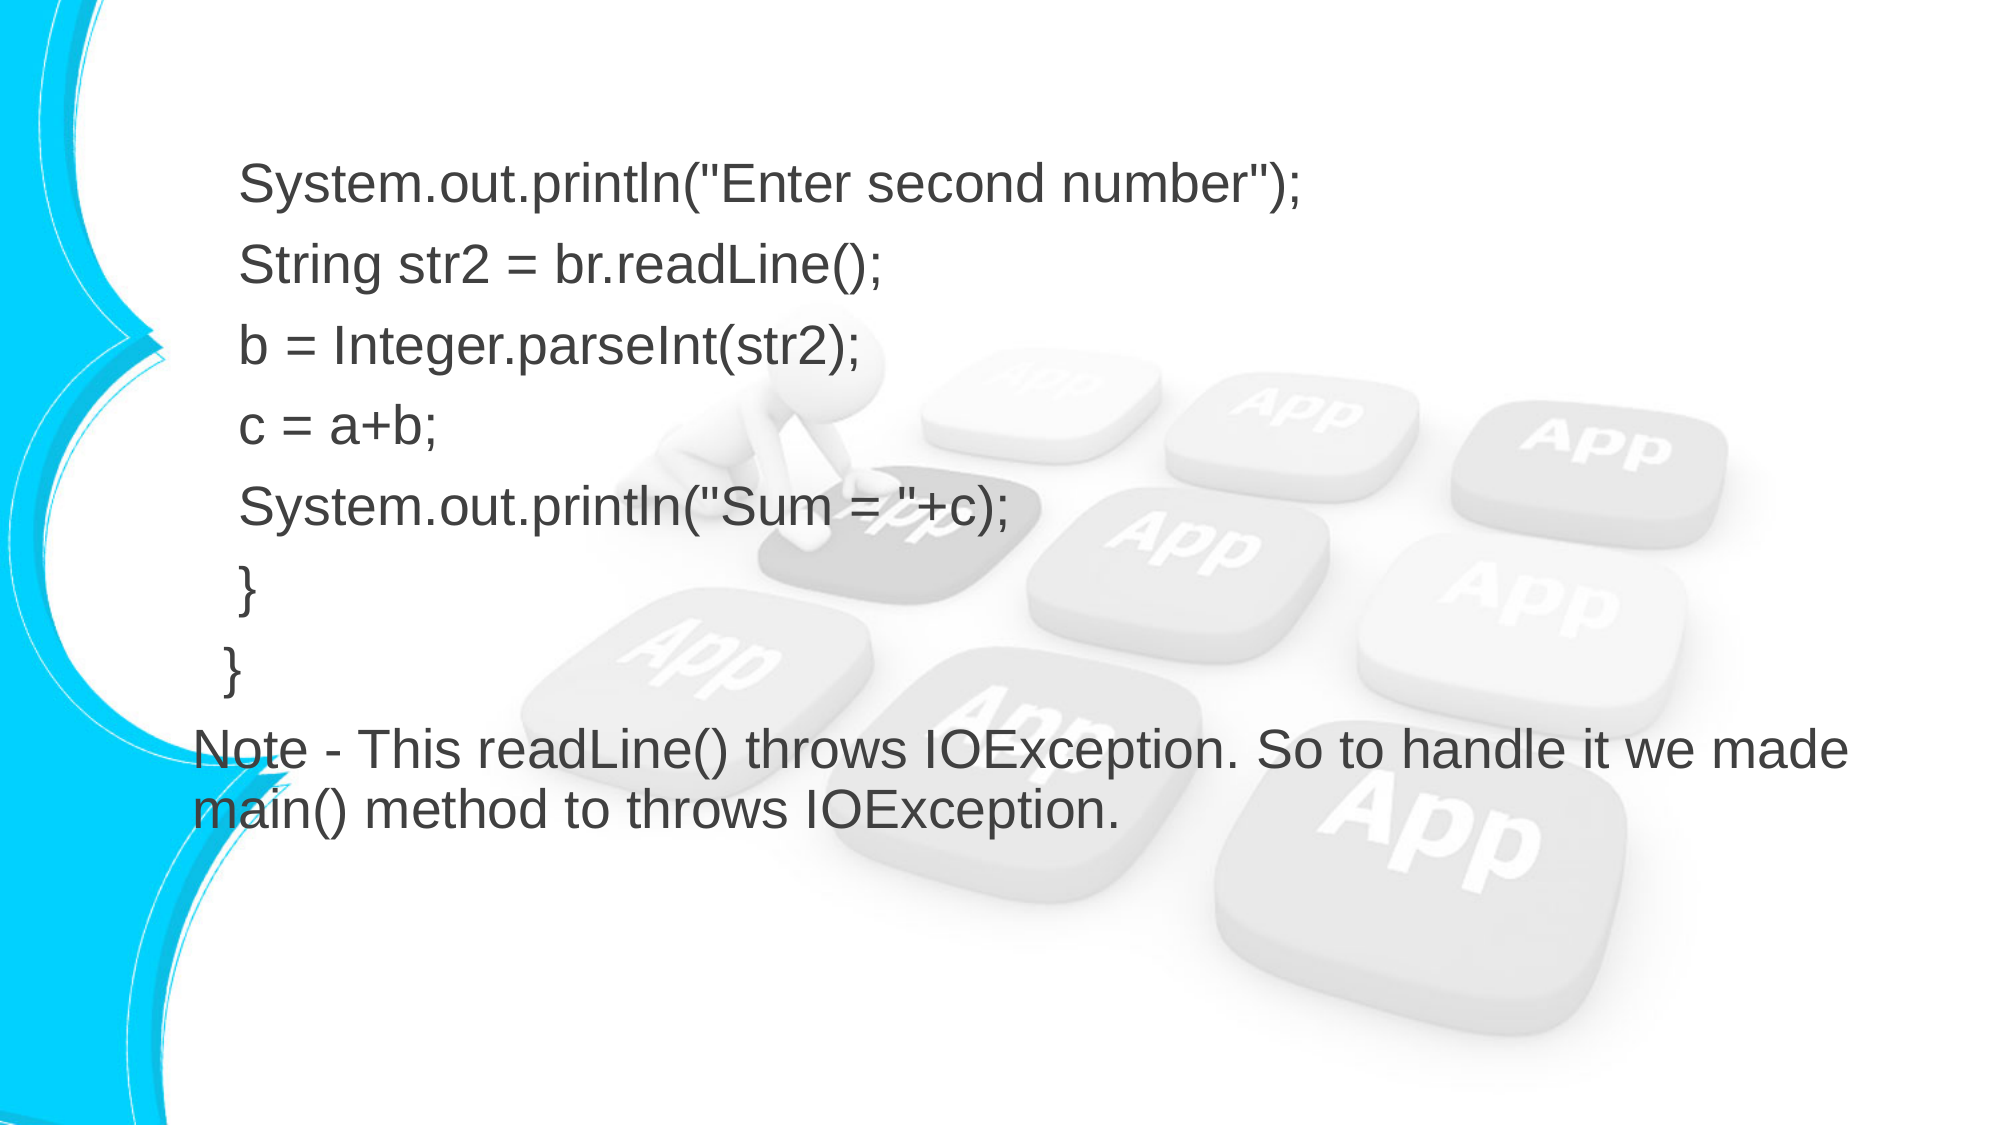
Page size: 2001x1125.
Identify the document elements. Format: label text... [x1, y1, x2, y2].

picture [0, 0, 2001, 1125]
picture [73, 52, 77, 62]
picture [0, 1118, 15, 1125]
list System.out.println("Enter second number"); String str2 = br.readLine(); b = Integer.parseInt(str2); c = a+b; System.out.println("Sum = "+c); } } Note - This readLine() throws IOException. So to handle it we made main() method to throws IOException. [177, 66, 1899, 1072]
